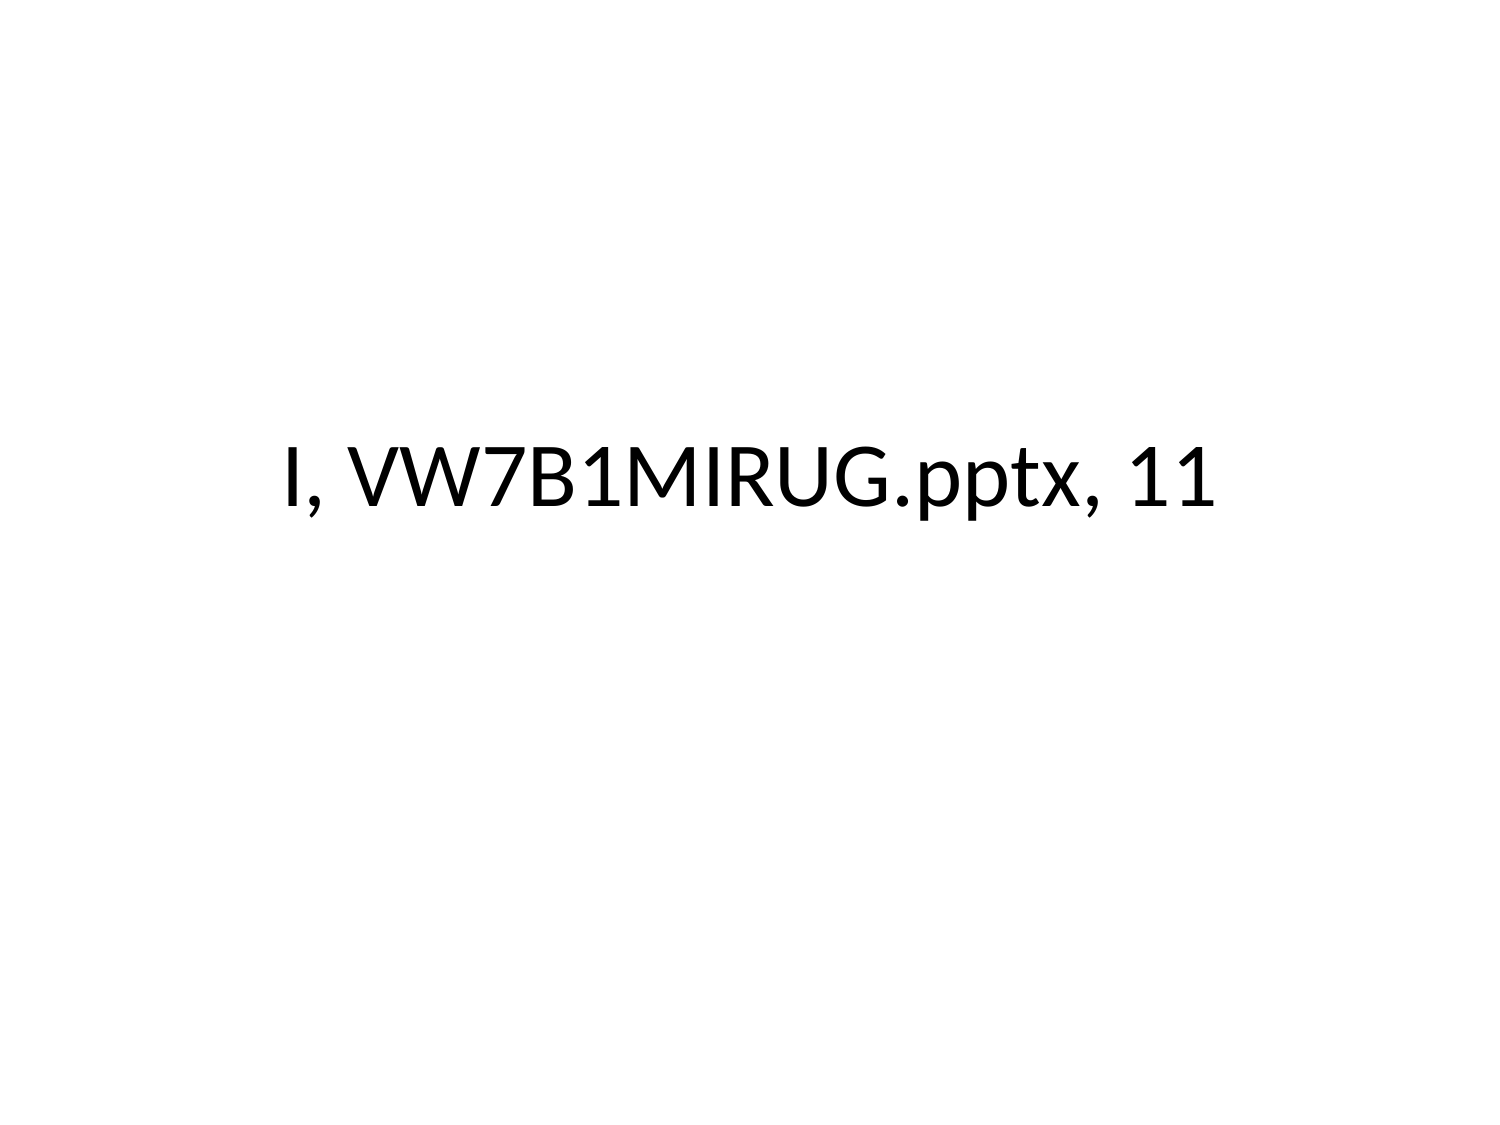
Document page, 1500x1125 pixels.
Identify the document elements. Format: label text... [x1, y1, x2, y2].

title I, VW7B1MIRUG.pptx, 11 [112, 349, 1388, 591]
